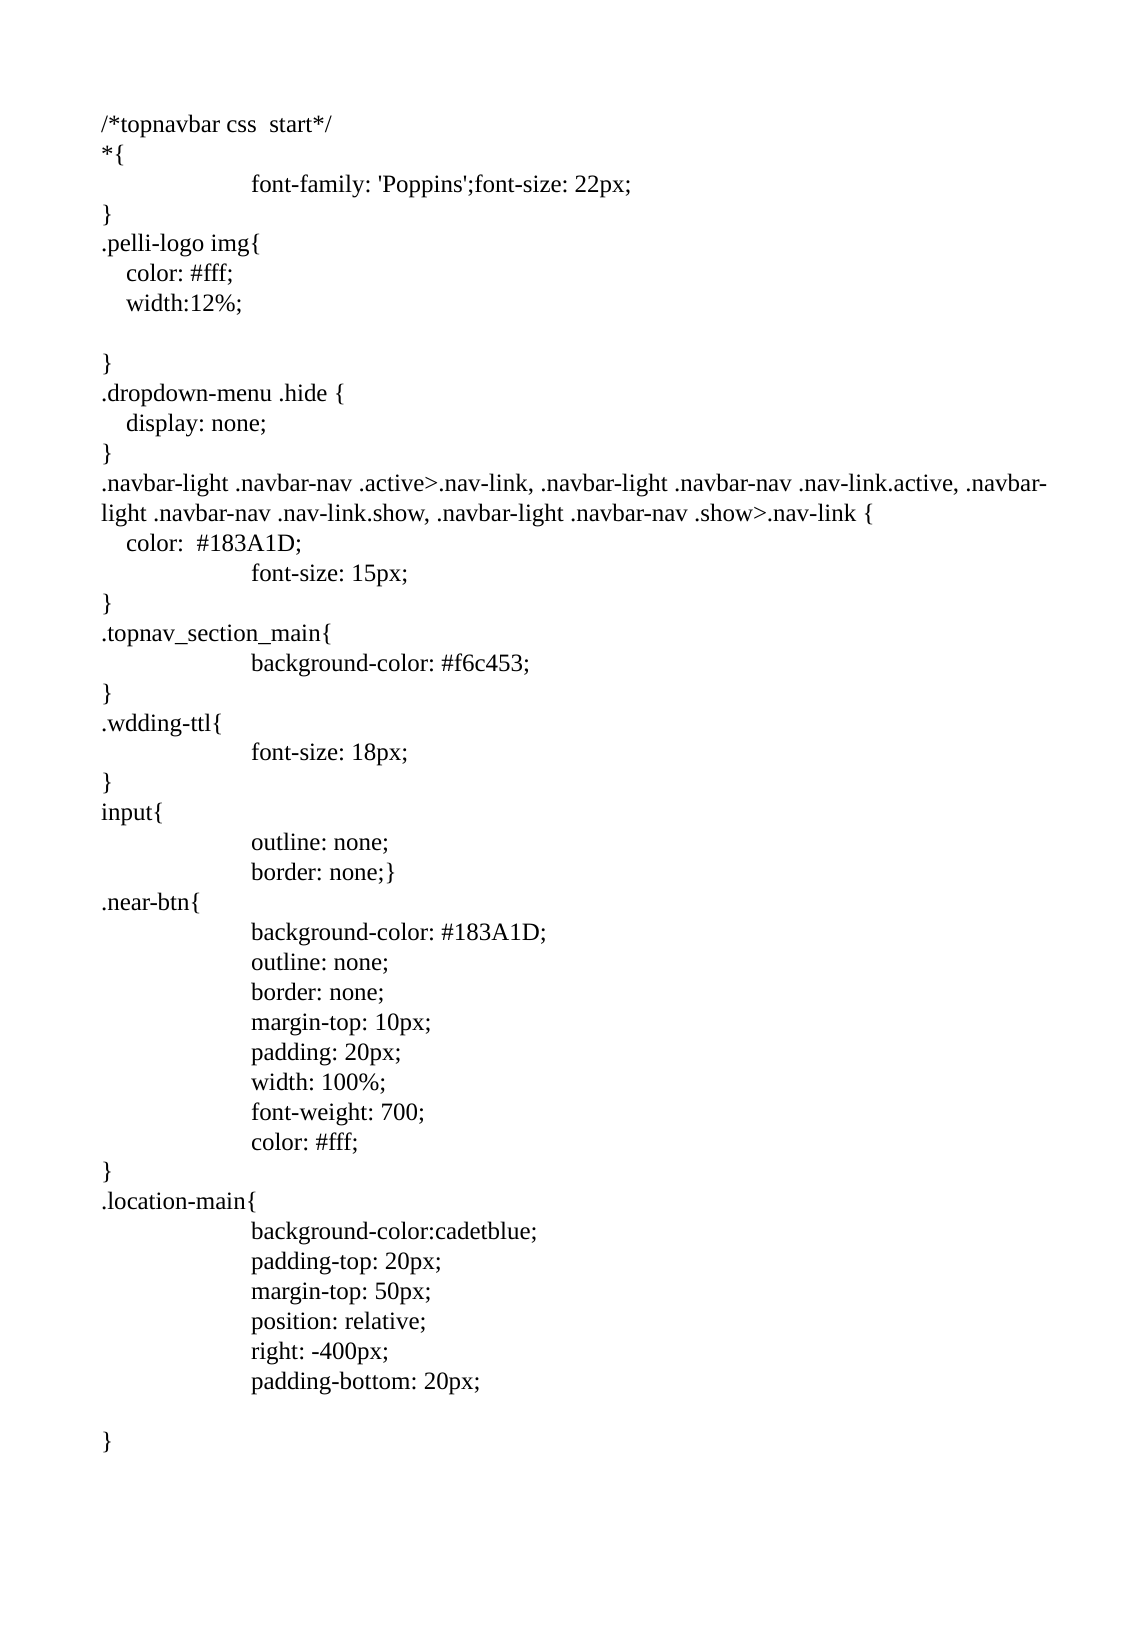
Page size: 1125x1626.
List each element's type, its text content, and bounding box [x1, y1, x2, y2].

text_box /*topnavbar css start*/ *{ font-family: 'Poppins';font-size: 22px; } .pelli-logo img{ color: #fff; width:12%; } .dropdown-menu .hide { display: none; } .navbar-light .navbar-nav .active>.nav-link, .navbar-light .navbar-nav .nav-link.active, .navbar-light .navbar-nav .nav-link.show, .navbar-light .navbar-nav .show>.nav-link { color: #183A1D; font-size: 15px; } .topnav_section_main{ background-color: #f6c453; } .wdding-ttl{ font-size: 18px; } input{ outline: none; border: none;} .near-btn{ background-color: #183A1D; outline: none; border: none; margin-top: 10px; padding: 20px; width: 100%; font-weight: 700; color: #fff; } .location-main{ background-color:cadetblue; padding-top: 20px; margin-top: 50px; position: relative; right: -400px; padding-bottom: 20px; } [86, 99, 1079, 1462]
